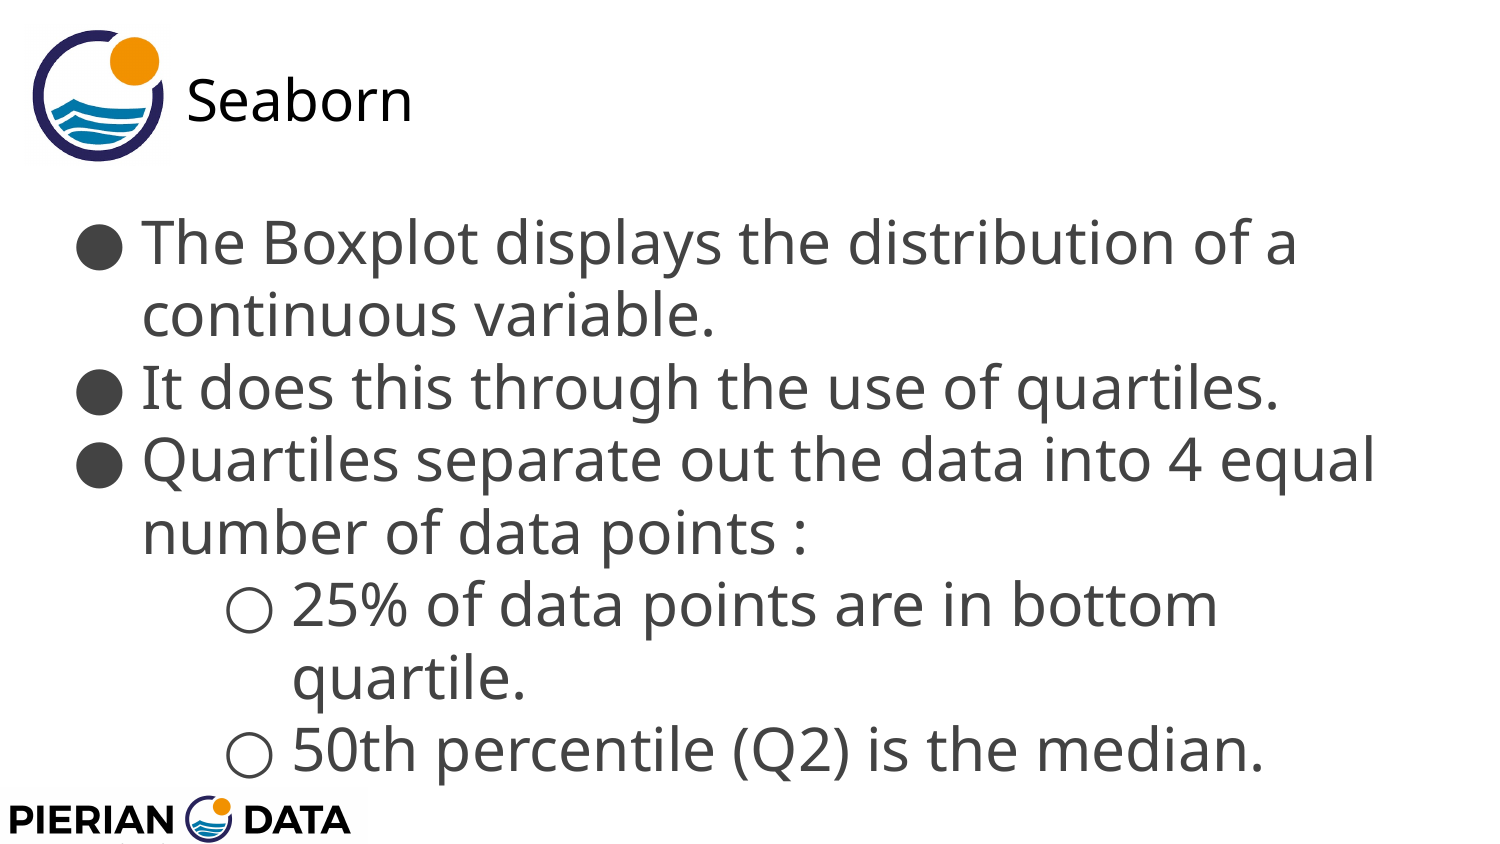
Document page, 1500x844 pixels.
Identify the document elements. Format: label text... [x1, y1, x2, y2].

picture [24, 24, 172, 167]
list The Boxplot displays the distribution of a continuous variable. It does this through the use of quartiles. Quartiles separate out the data into 4 equal number of data points : 25% of data points are in bottom quartile. 50th percentile (Q2) is the median. [51, 189, 1476, 750]
title Seaborn [176, 48, 1449, 143]
picture [0, 787, 368, 844]
